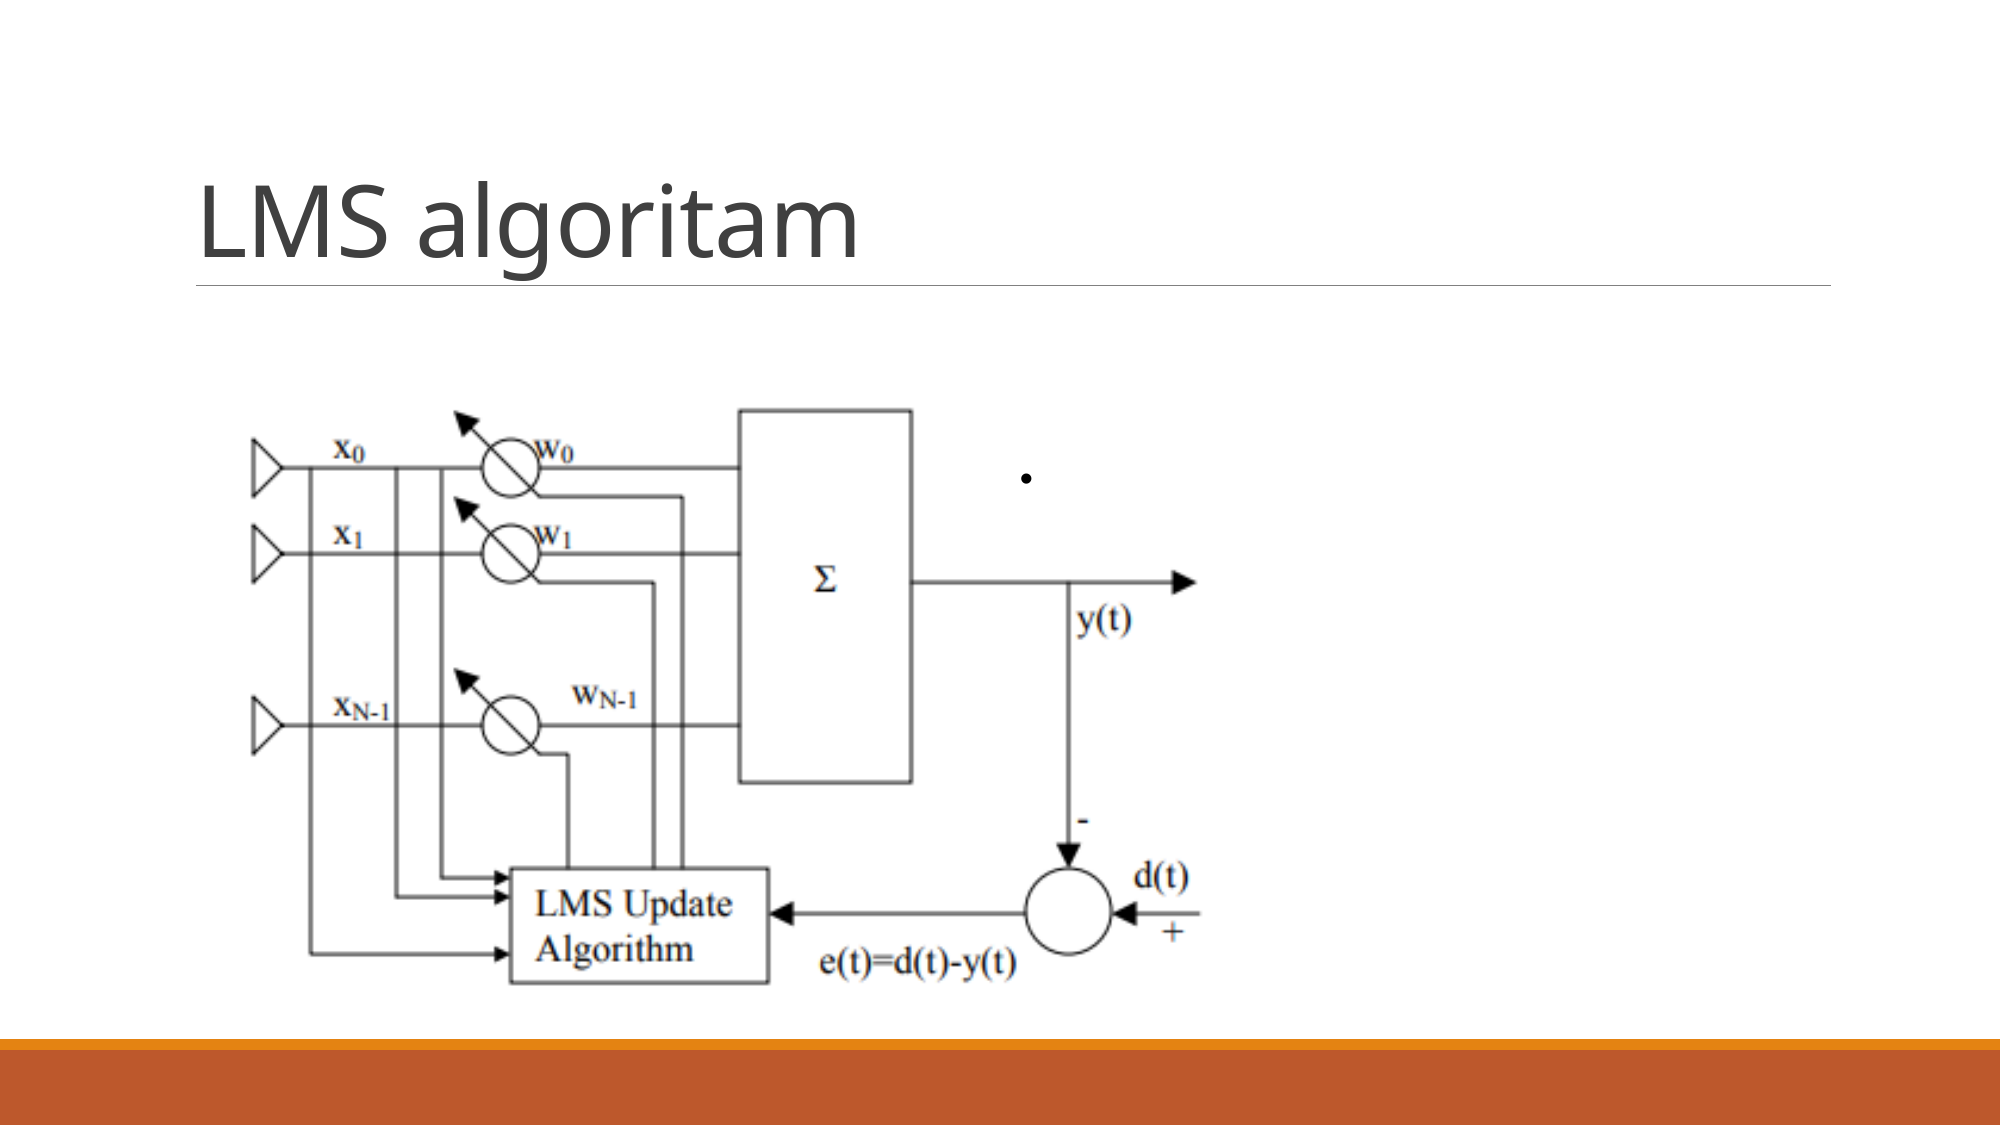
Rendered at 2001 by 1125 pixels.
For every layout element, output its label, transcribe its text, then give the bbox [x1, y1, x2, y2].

title LMS algoritam [180, 47, 1830, 285]
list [134, 303, 1348, 1032]
